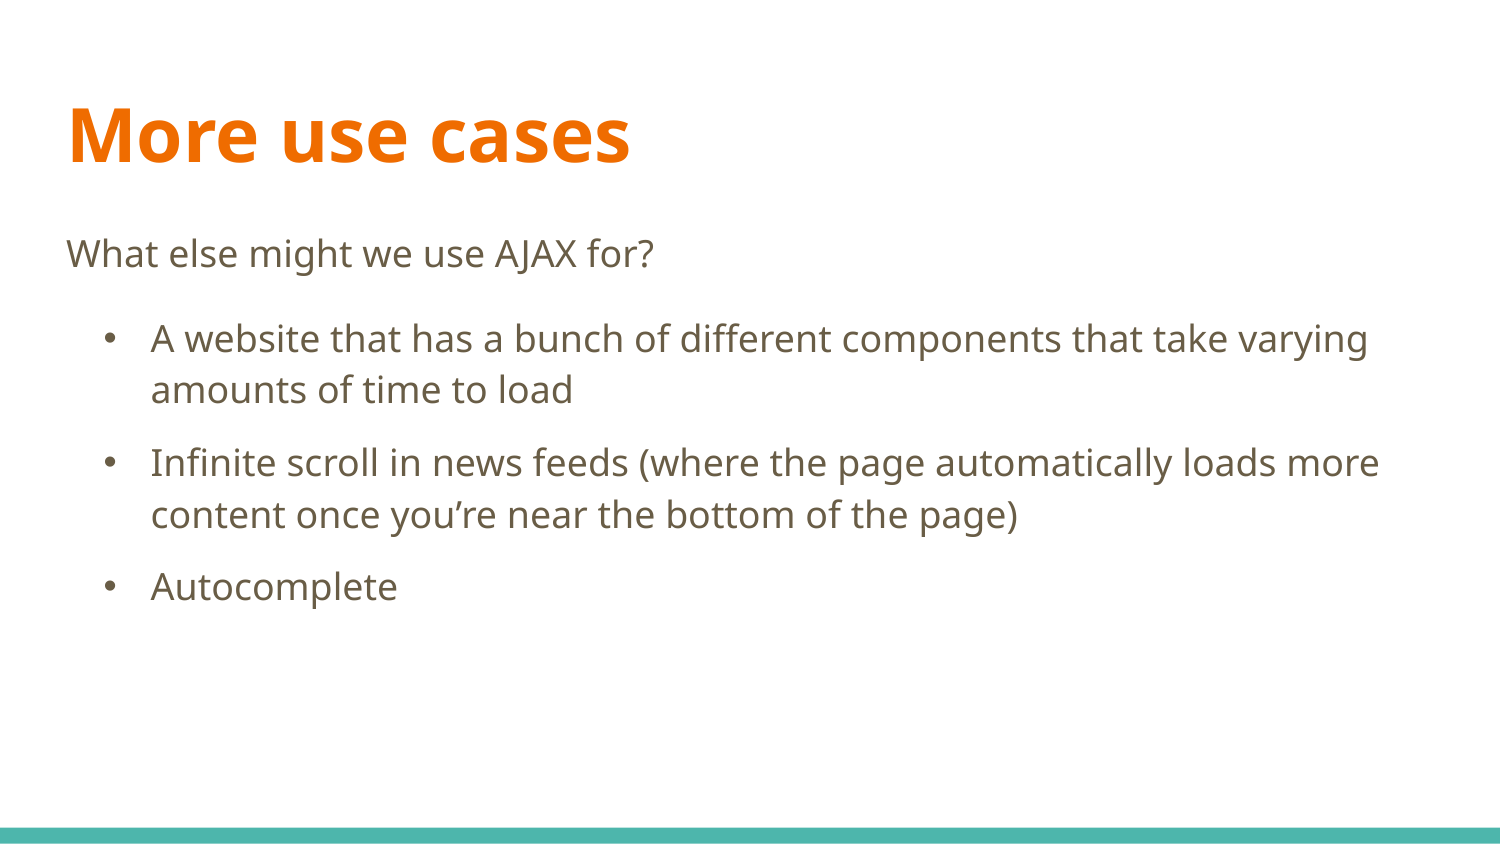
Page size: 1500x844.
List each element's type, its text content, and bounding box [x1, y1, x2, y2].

title More use cases [51, 72, 1449, 189]
list What else might we use AJAX for? A website that has a bunch of different components that take varying amounts of time to load Infinite scroll in news feeds (where the page automatically loads more content once you’re near the bottom of the page) Autocomplete [51, 207, 1449, 750]
